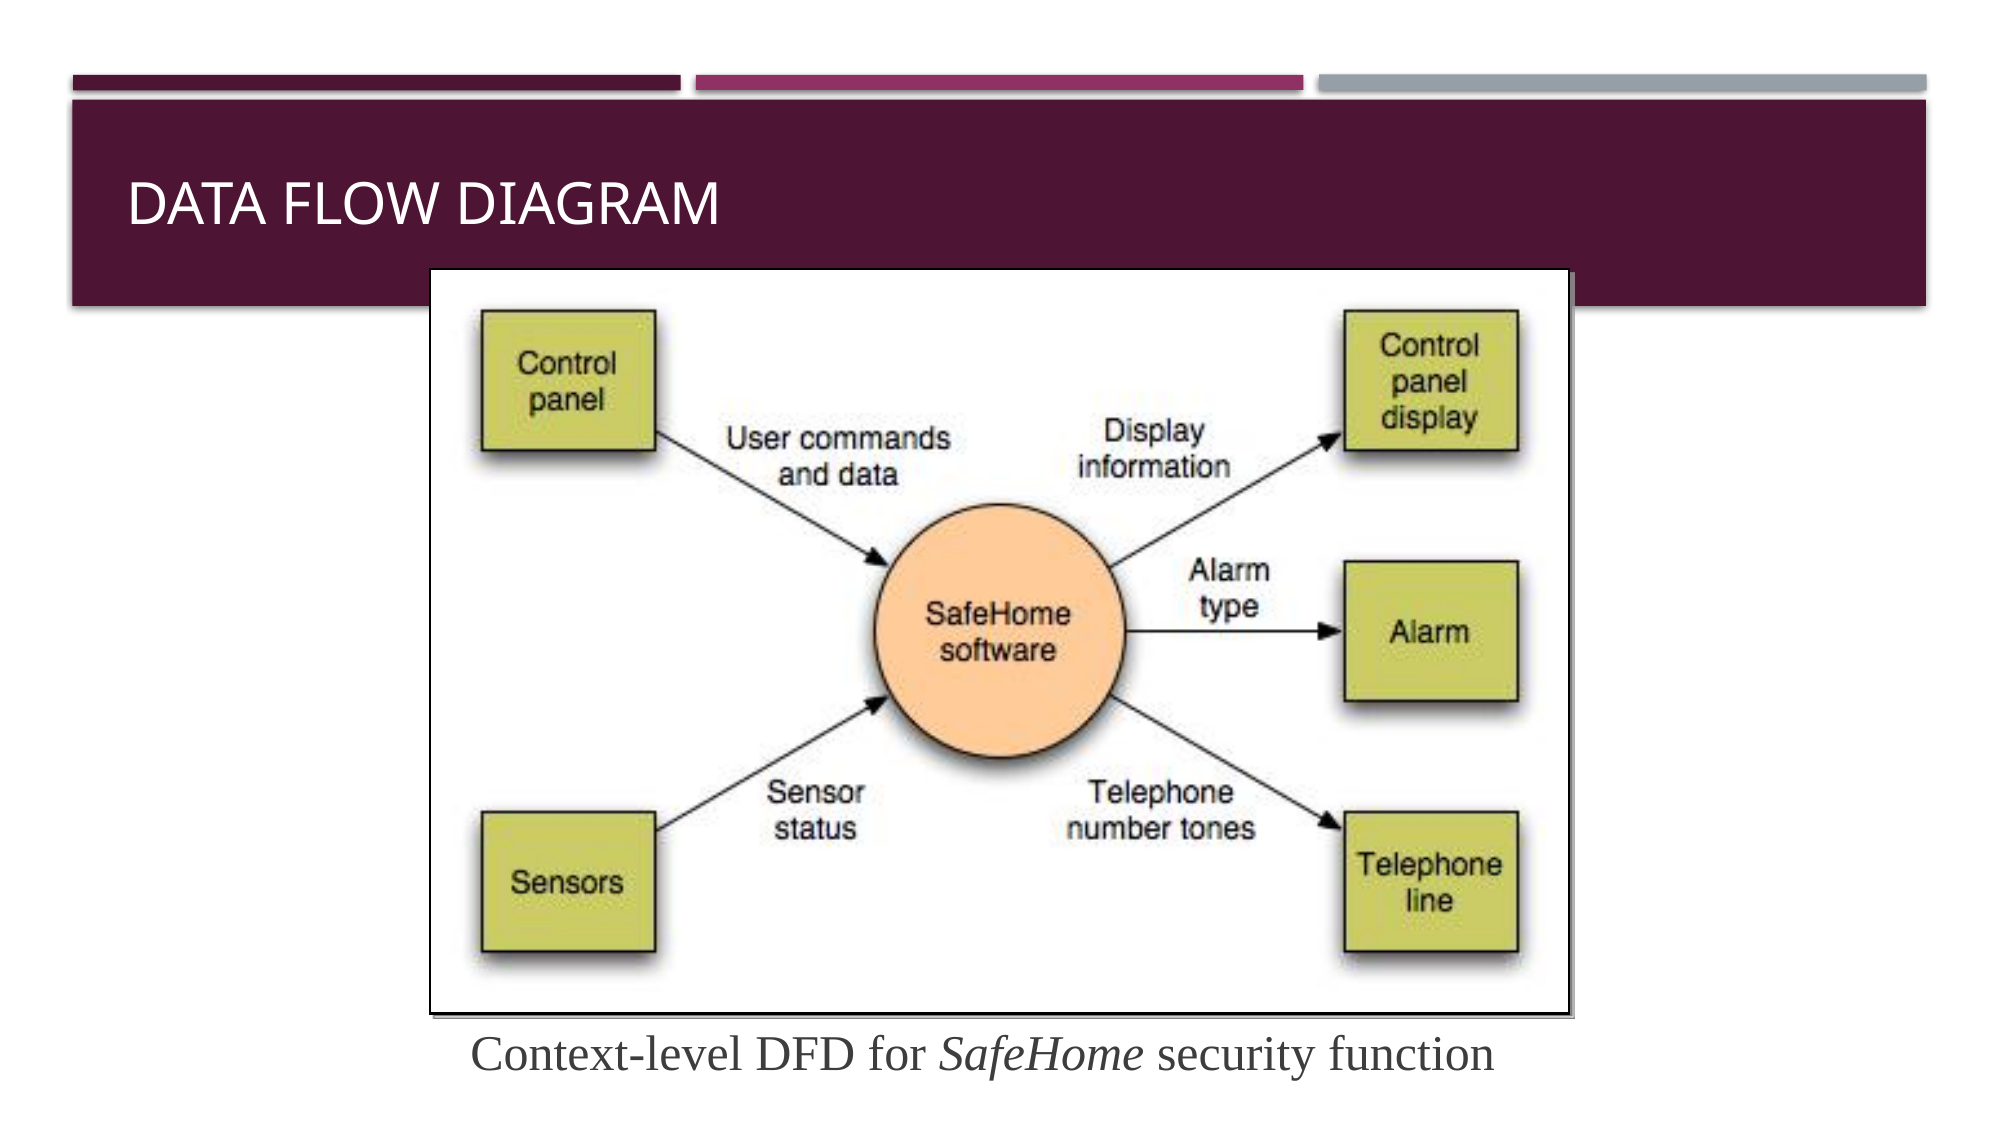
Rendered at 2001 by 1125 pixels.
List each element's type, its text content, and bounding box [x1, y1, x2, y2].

picture [430, 269, 1569, 1013]
title Data Flow Diagram [111, 145, 1387, 245]
text_box Context-level DFD for SafeHome security function [455, 1023, 1544, 1088]
